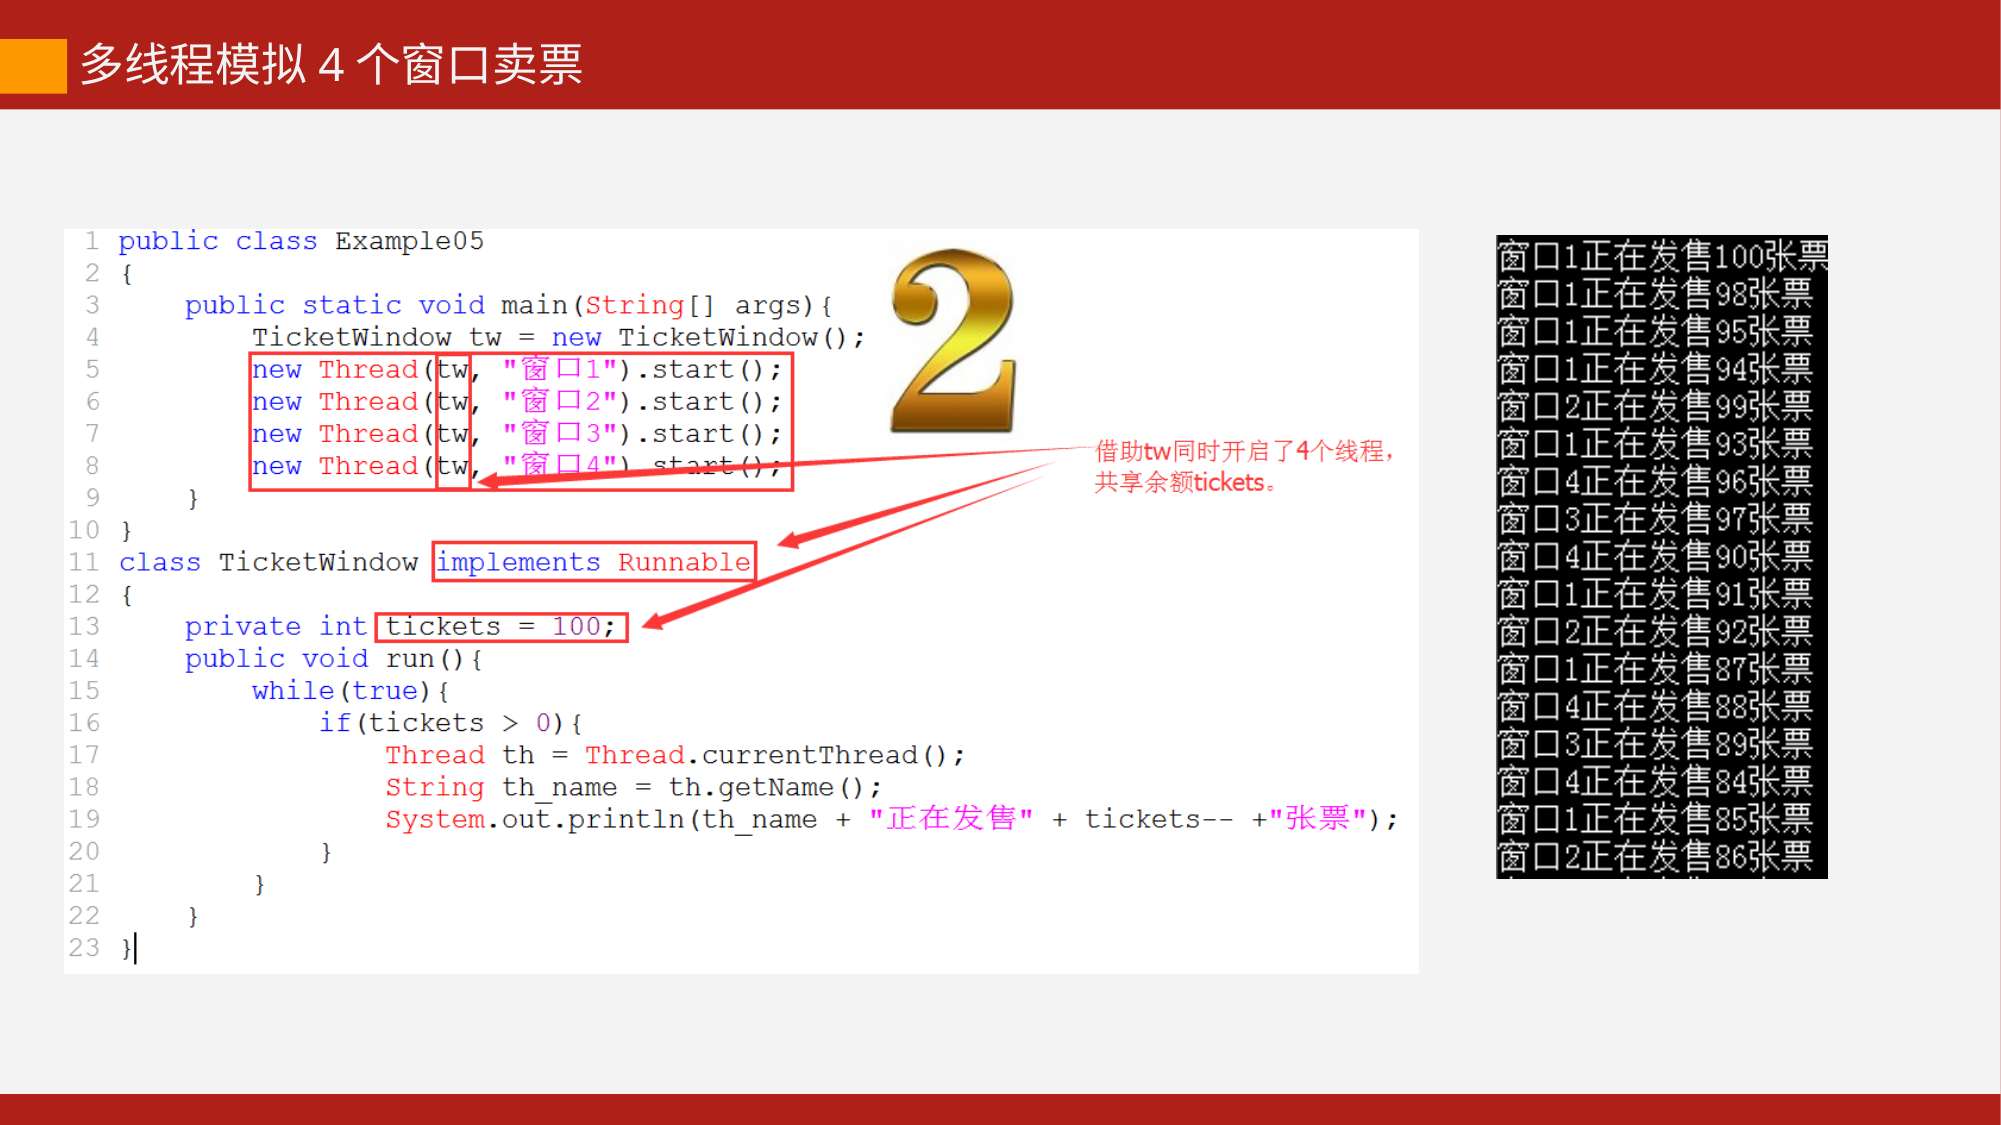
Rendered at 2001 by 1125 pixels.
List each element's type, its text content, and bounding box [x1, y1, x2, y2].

text_box [0, 39, 68, 94]
picture [64, 229, 1419, 974]
text_box 多线程模拟4个窗口卖票 [63, 28, 599, 99]
text_box [0, 109, 2001, 1094]
picture [1496, 235, 1828, 879]
